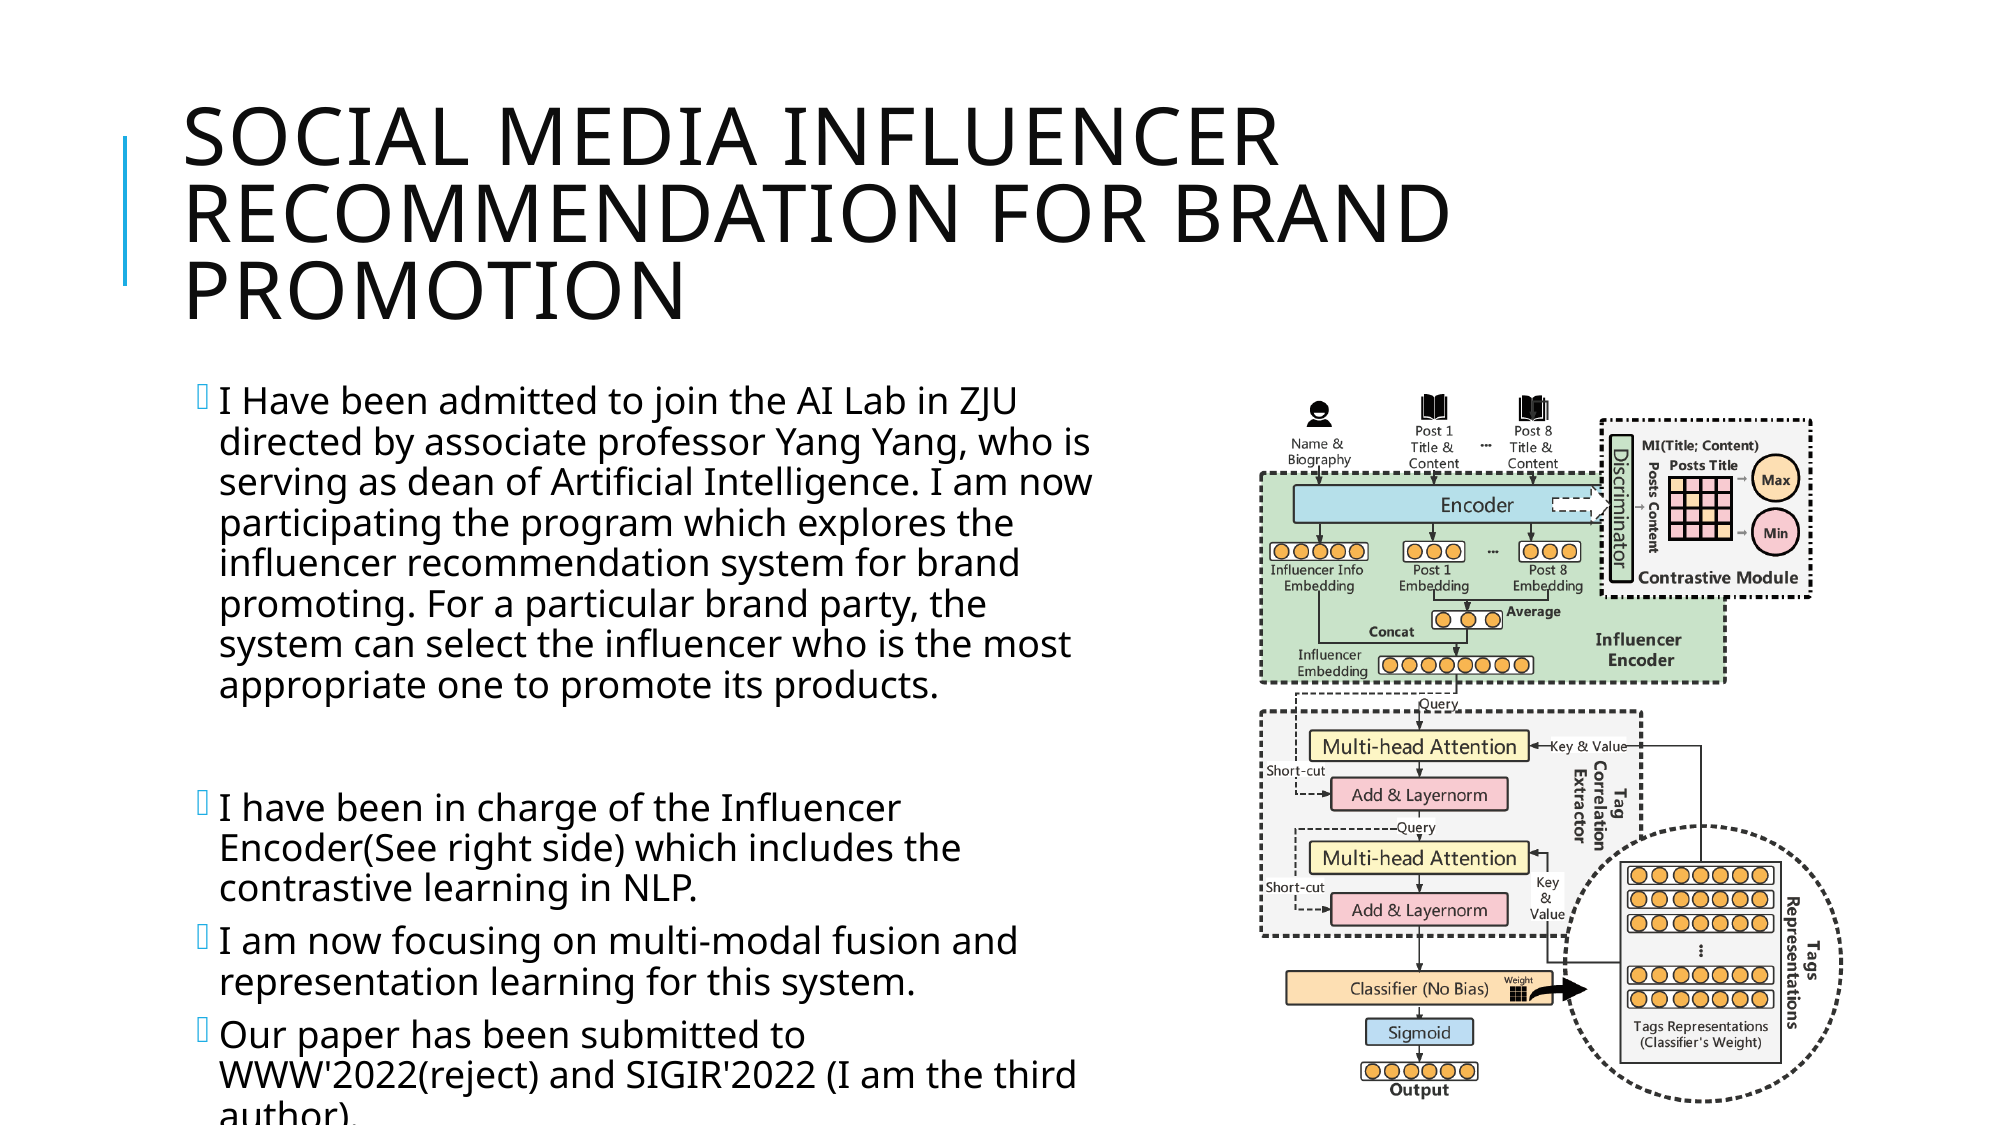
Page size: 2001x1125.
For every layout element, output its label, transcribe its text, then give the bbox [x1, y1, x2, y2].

list I Have been admitted to join the AI Lab in ZJU directed by associate professor Yang Yang, who is serving as dean of Artificial Intelligence. I am now participating the program which explores the influencer recommendation system for brand promoting. For a particular brand party, the system can select the influencer who is the most appropriate one to promote its products. I have been in charge of the Influencer Encoder(See right side) which includes the contrastive learning in NLP. I am now focusing on multi-modal fusion and representation learning for this system. Our paper has been submitted to WWW'2022(reject) and SIGIR'2022 (I am the third author). [168, 375, 1103, 1035]
picture [1210, 369, 1854, 1125]
title Social Media Influencer Recommendation for Brand Promotion [168, 96, 1763, 342]
